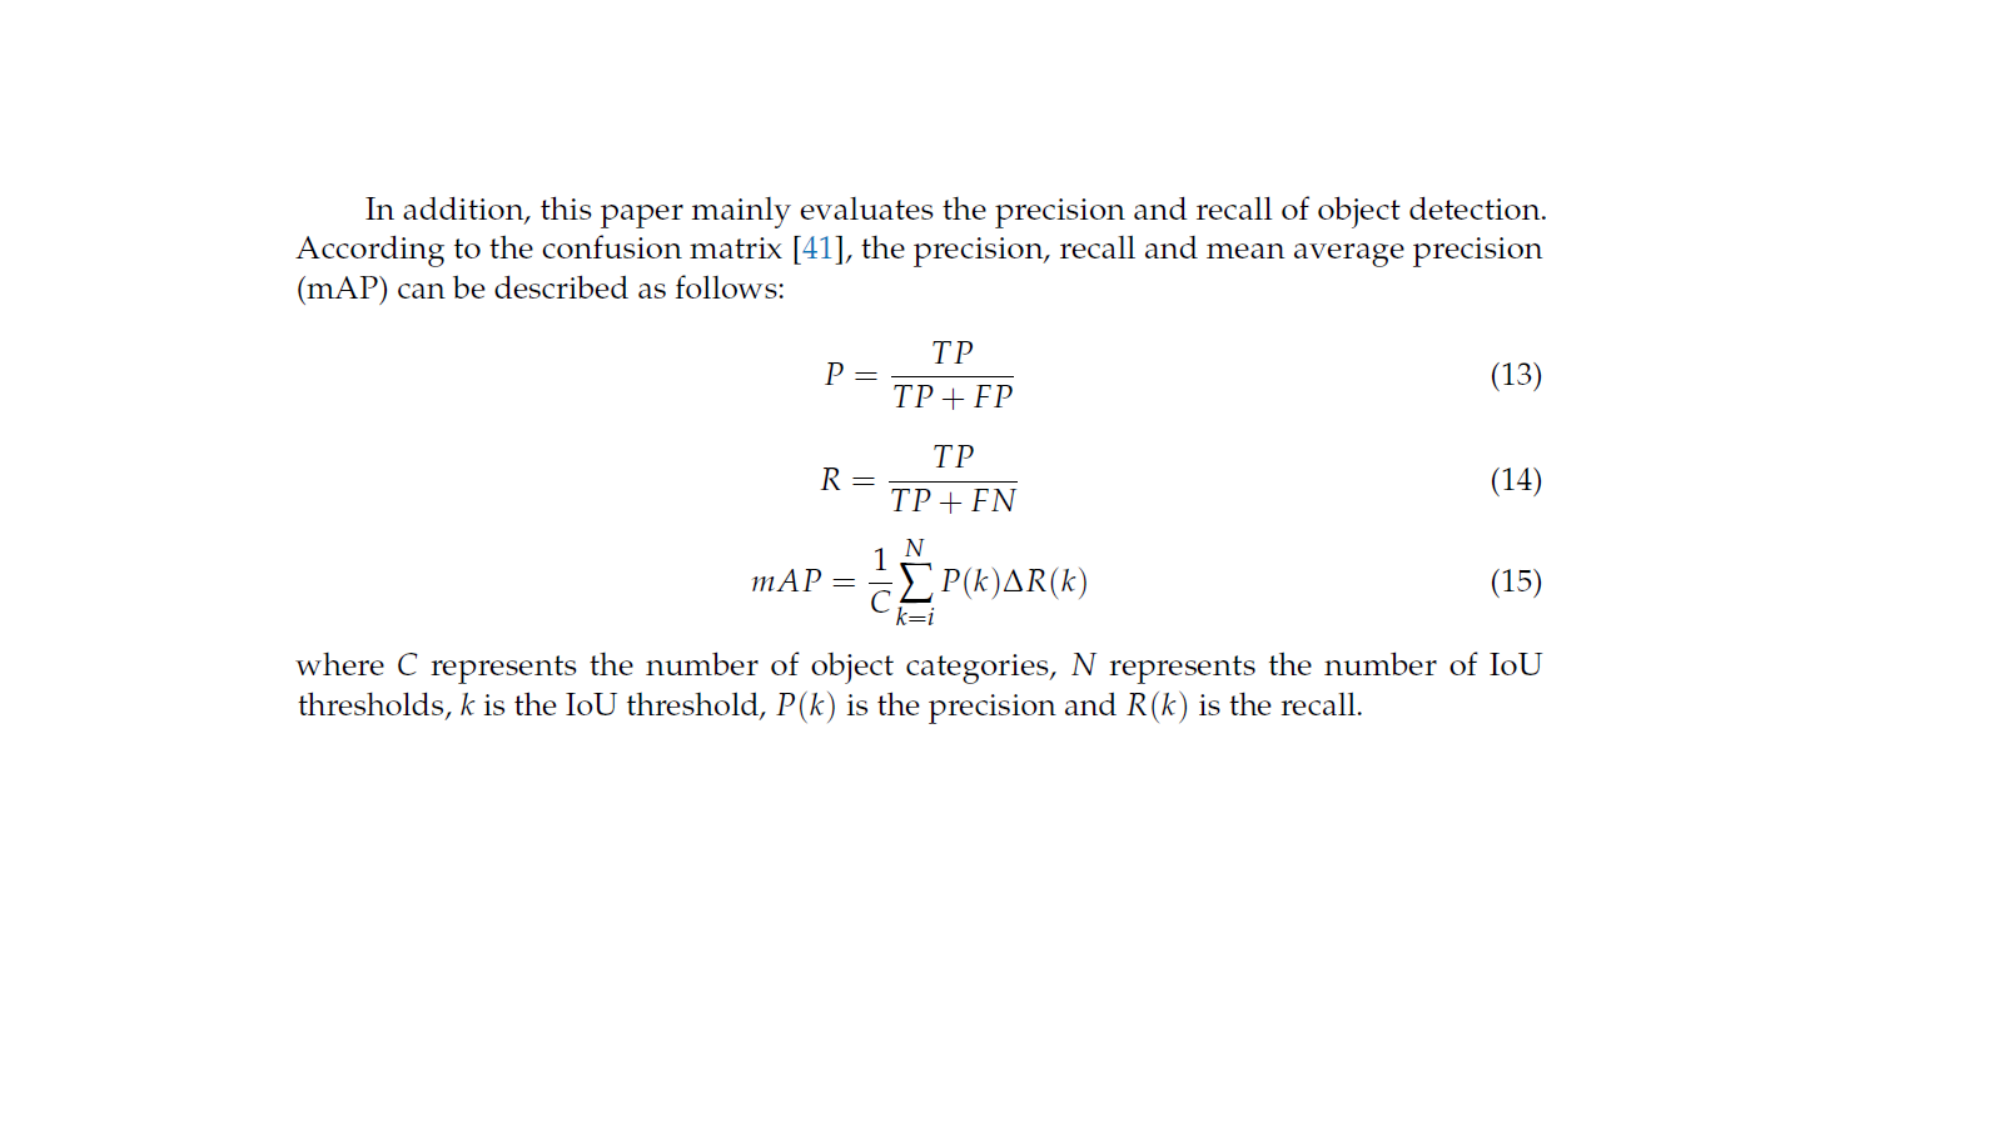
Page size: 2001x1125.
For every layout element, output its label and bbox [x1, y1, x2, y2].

picture [293, 186, 1546, 728]
